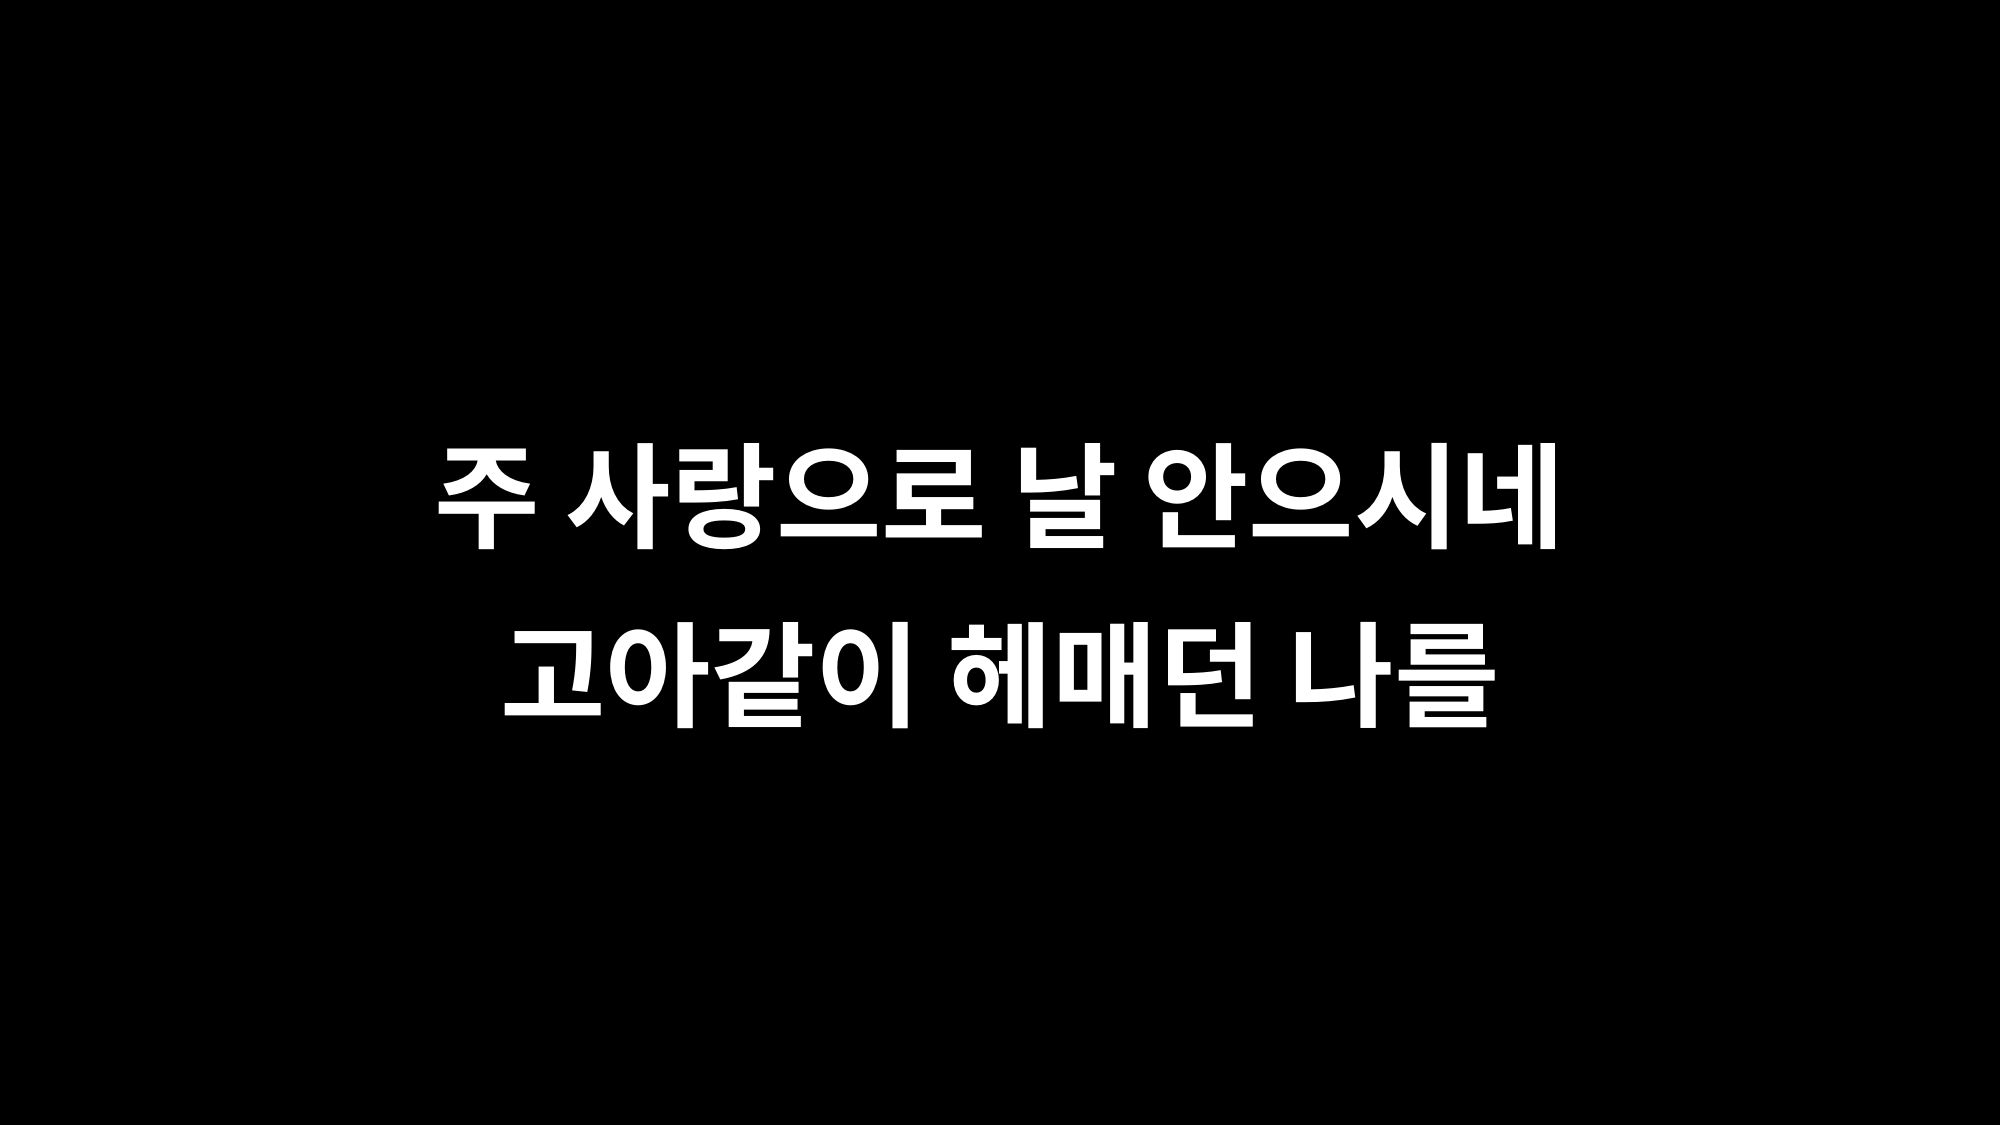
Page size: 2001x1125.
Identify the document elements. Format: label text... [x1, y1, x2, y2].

text_box 주 사랑으로 날 안으시네 고아같이 헤매던 나를 [0, 376, 2000, 749]
